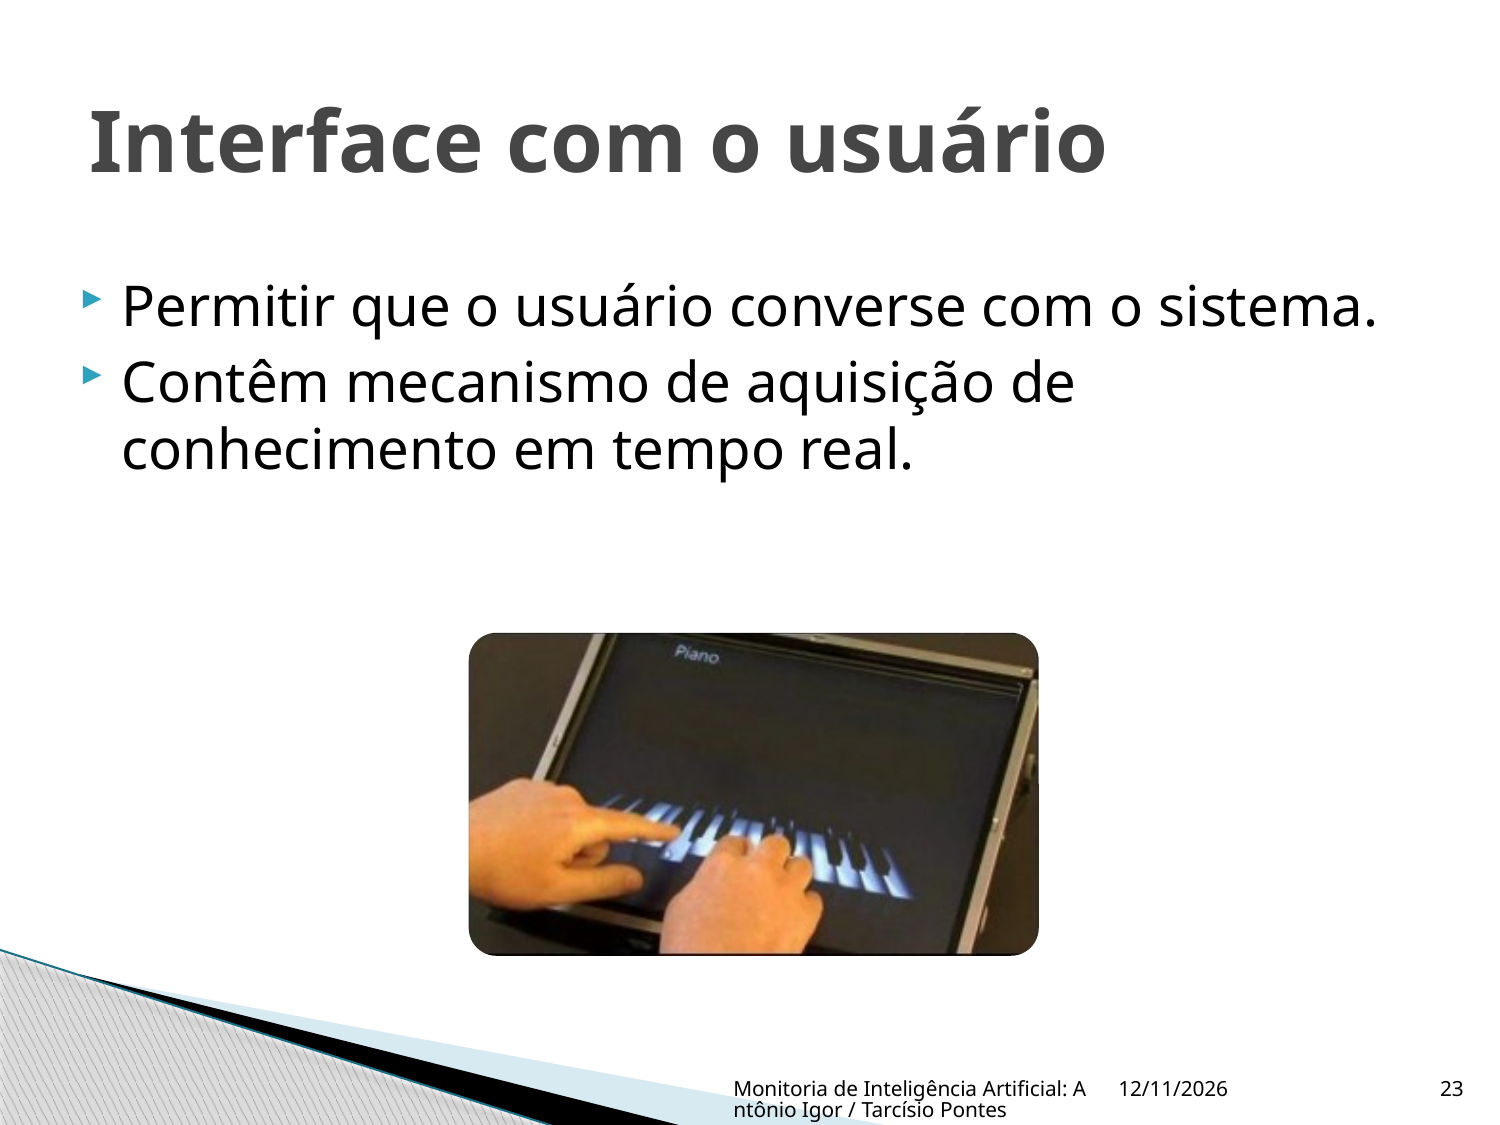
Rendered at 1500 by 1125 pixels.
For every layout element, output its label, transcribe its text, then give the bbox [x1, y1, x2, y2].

picture [468, 632, 1039, 957]
title Interface com o usuário [75, 45, 1425, 233]
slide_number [1105, 1051, 1418, 1112]
list Permitir que o usuário converse com o sistema. Contêm mecanismo de aquisição de conhecimento em tempo real. [46, 262, 1397, 750]
slide_number 23 [1418, 1051, 1479, 1112]
footer Monitoria de Inteligência Artificial: Antônio Igor / Tarcísio Pontes [718, 1051, 1105, 1112]
